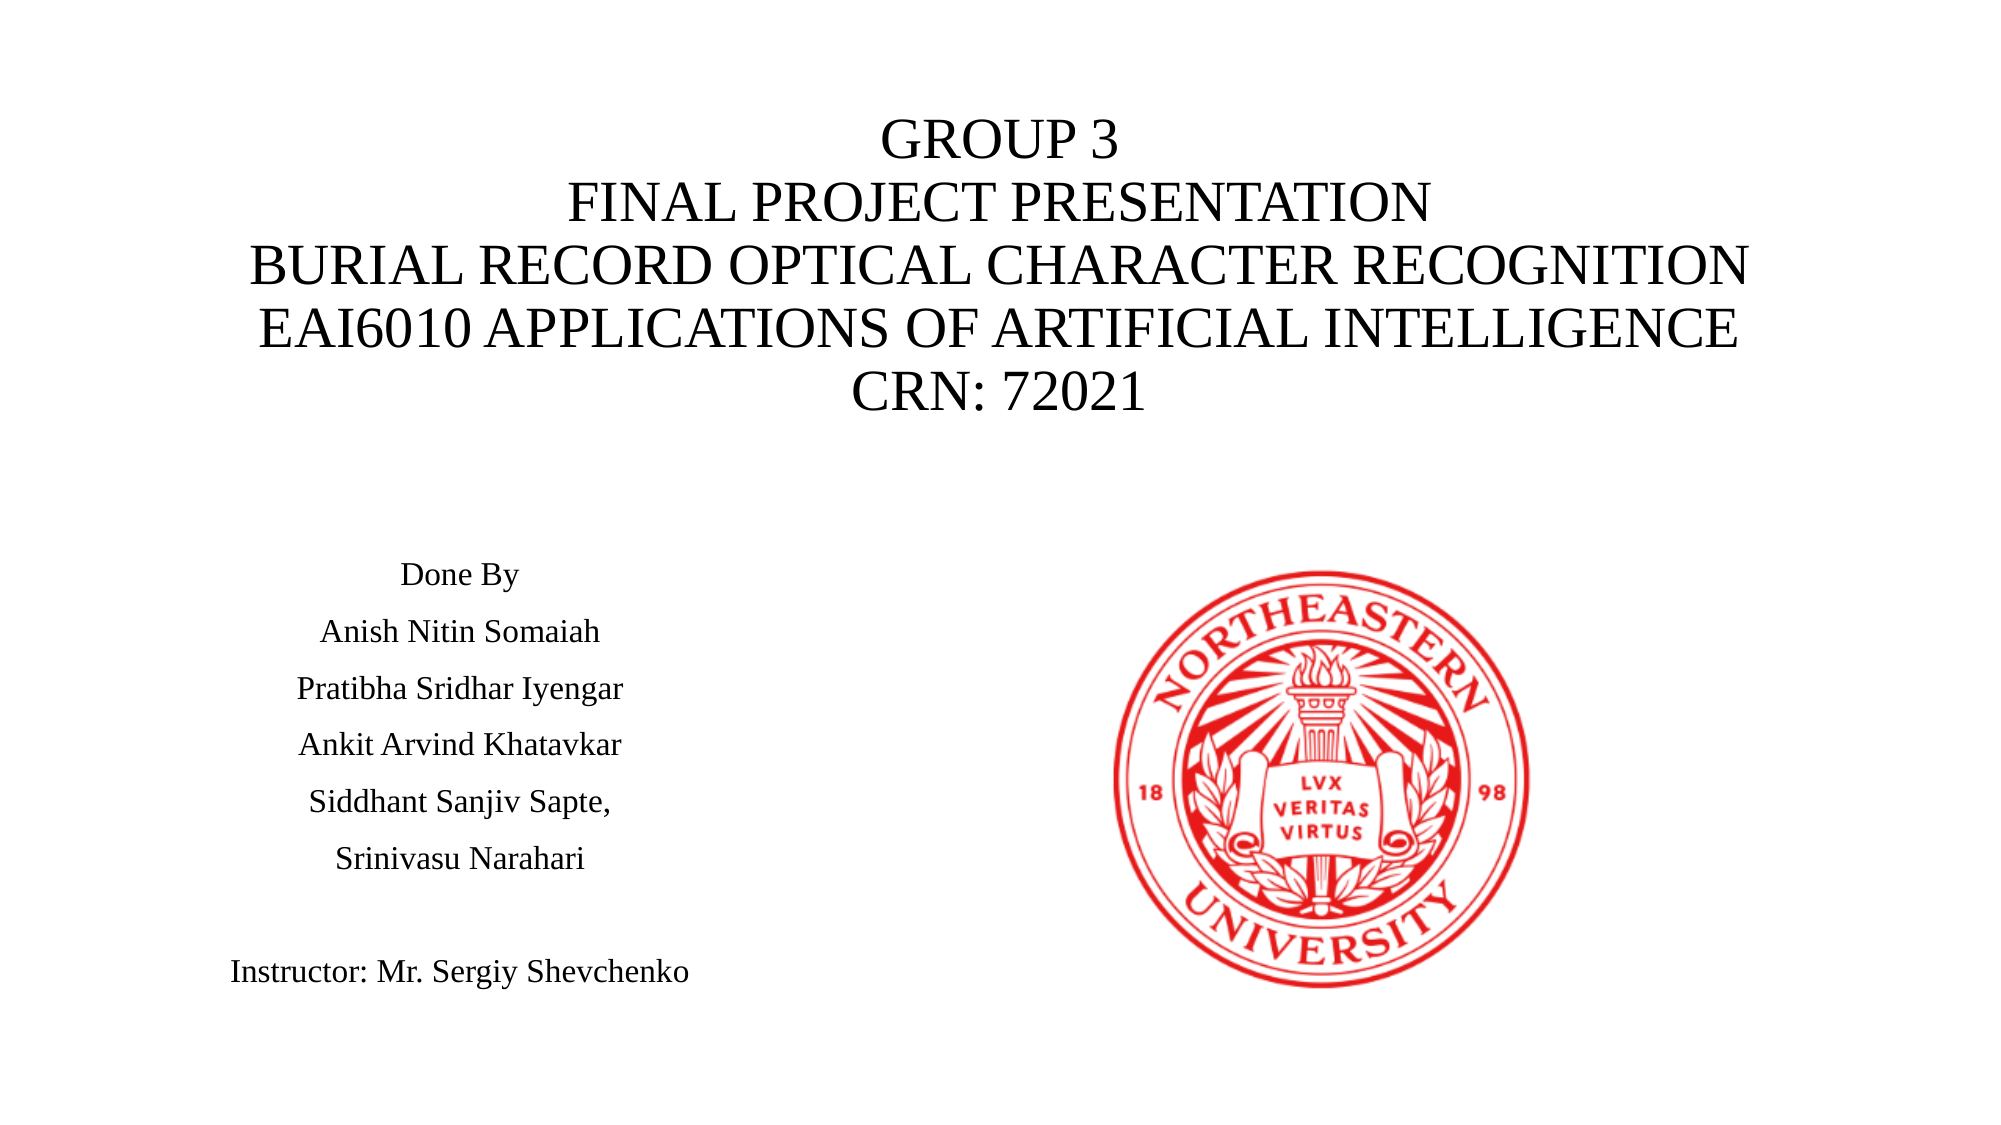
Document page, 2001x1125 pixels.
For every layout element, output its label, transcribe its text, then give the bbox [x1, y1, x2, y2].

title GROUP 3 FINAL PROJECT PRESENTATION BURIAL RECORD OPTICAL CHARACTER RECOGNITION EAI6010 APPLICATIONS OF ARTIFICIAL INTELLIGENCE CRN: 72021 [188, 181, 1812, 501]
subtitle Done By Anish Nitin Somaiah Pratibha Sridhar Iyengar Ankit Arvind Khatavkar Siddhant Sanjiv Sapte, Srinivasu Narahari Instructor: Mr. Sergiy Shevchenko [97, 549, 823, 1071]
picture [1056, 564, 1554, 1001]
